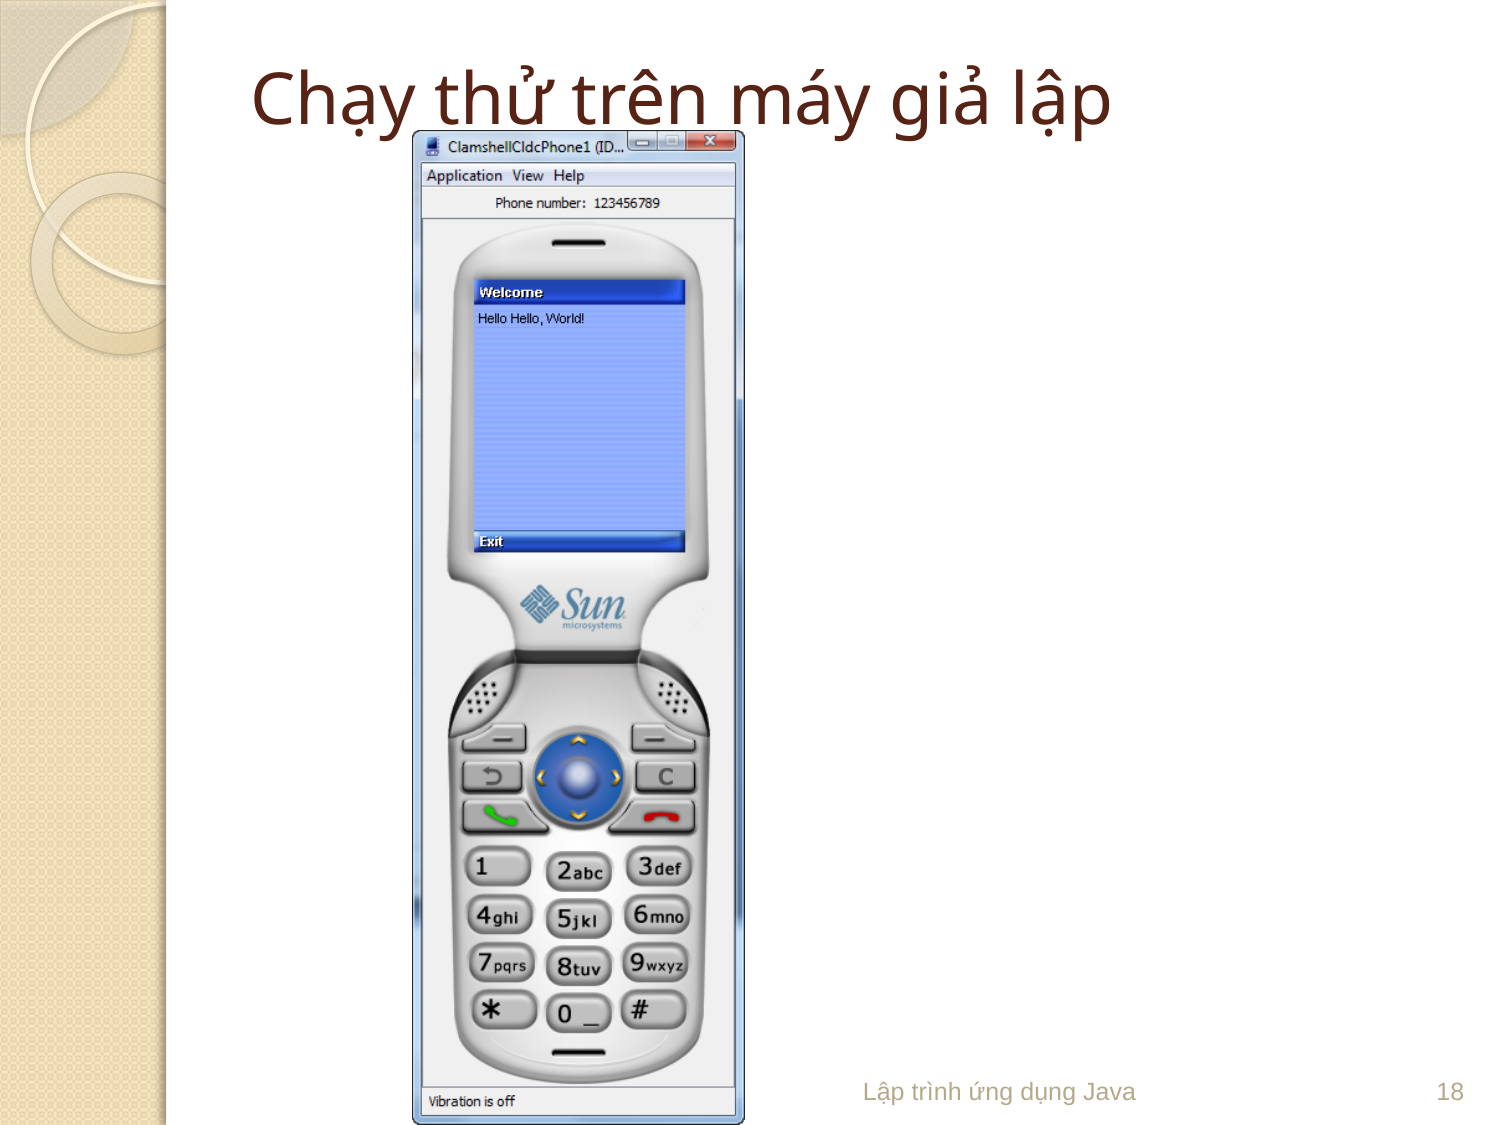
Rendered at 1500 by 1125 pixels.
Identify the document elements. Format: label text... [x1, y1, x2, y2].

footer Lập trình ứng dụng Java [751, 1034, 1363, 1113]
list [412, 130, 745, 1125]
title Chạy thử trên máy giả lập [235, 45, 1466, 233]
slide_number 18 [1413, 1034, 1488, 1113]
